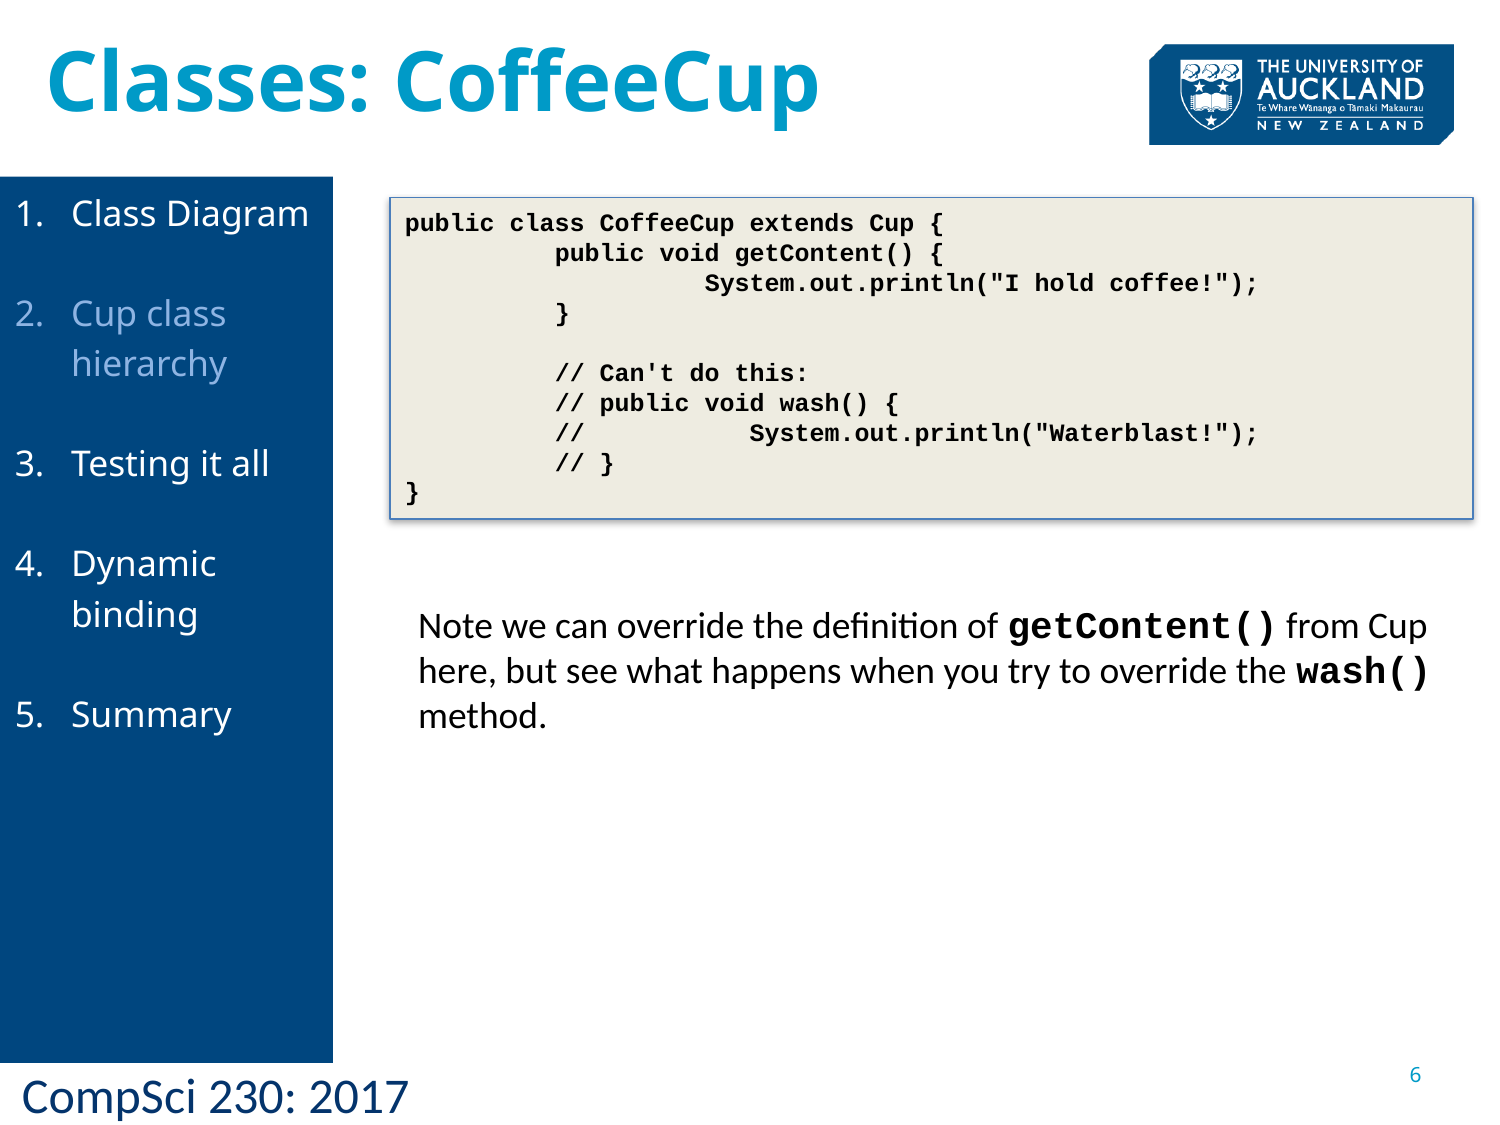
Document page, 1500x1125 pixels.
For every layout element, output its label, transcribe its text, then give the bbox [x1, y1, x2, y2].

picture [1149, 44, 1454, 145]
text_box Note we can override the definition of getContent() from Cup here, but see what happens when you try to override the wash() method. [403, 593, 1460, 744]
list public class CoffeeCup extends Cup { public void getContent() { System.out.println("I hold coffee!"); } // Can't do this: // public void wash() { // System.out.println("Waterblast!"); // } } [390, 199, 1484, 519]
slide_number 6 [1394, 1054, 1500, 1125]
text_box Classes: CoffeeCup [30, 21, 1100, 139]
text_box Class Diagram Cup class hierarchy Testing it all Dynamic binding Summary [0, 176, 333, 1063]
